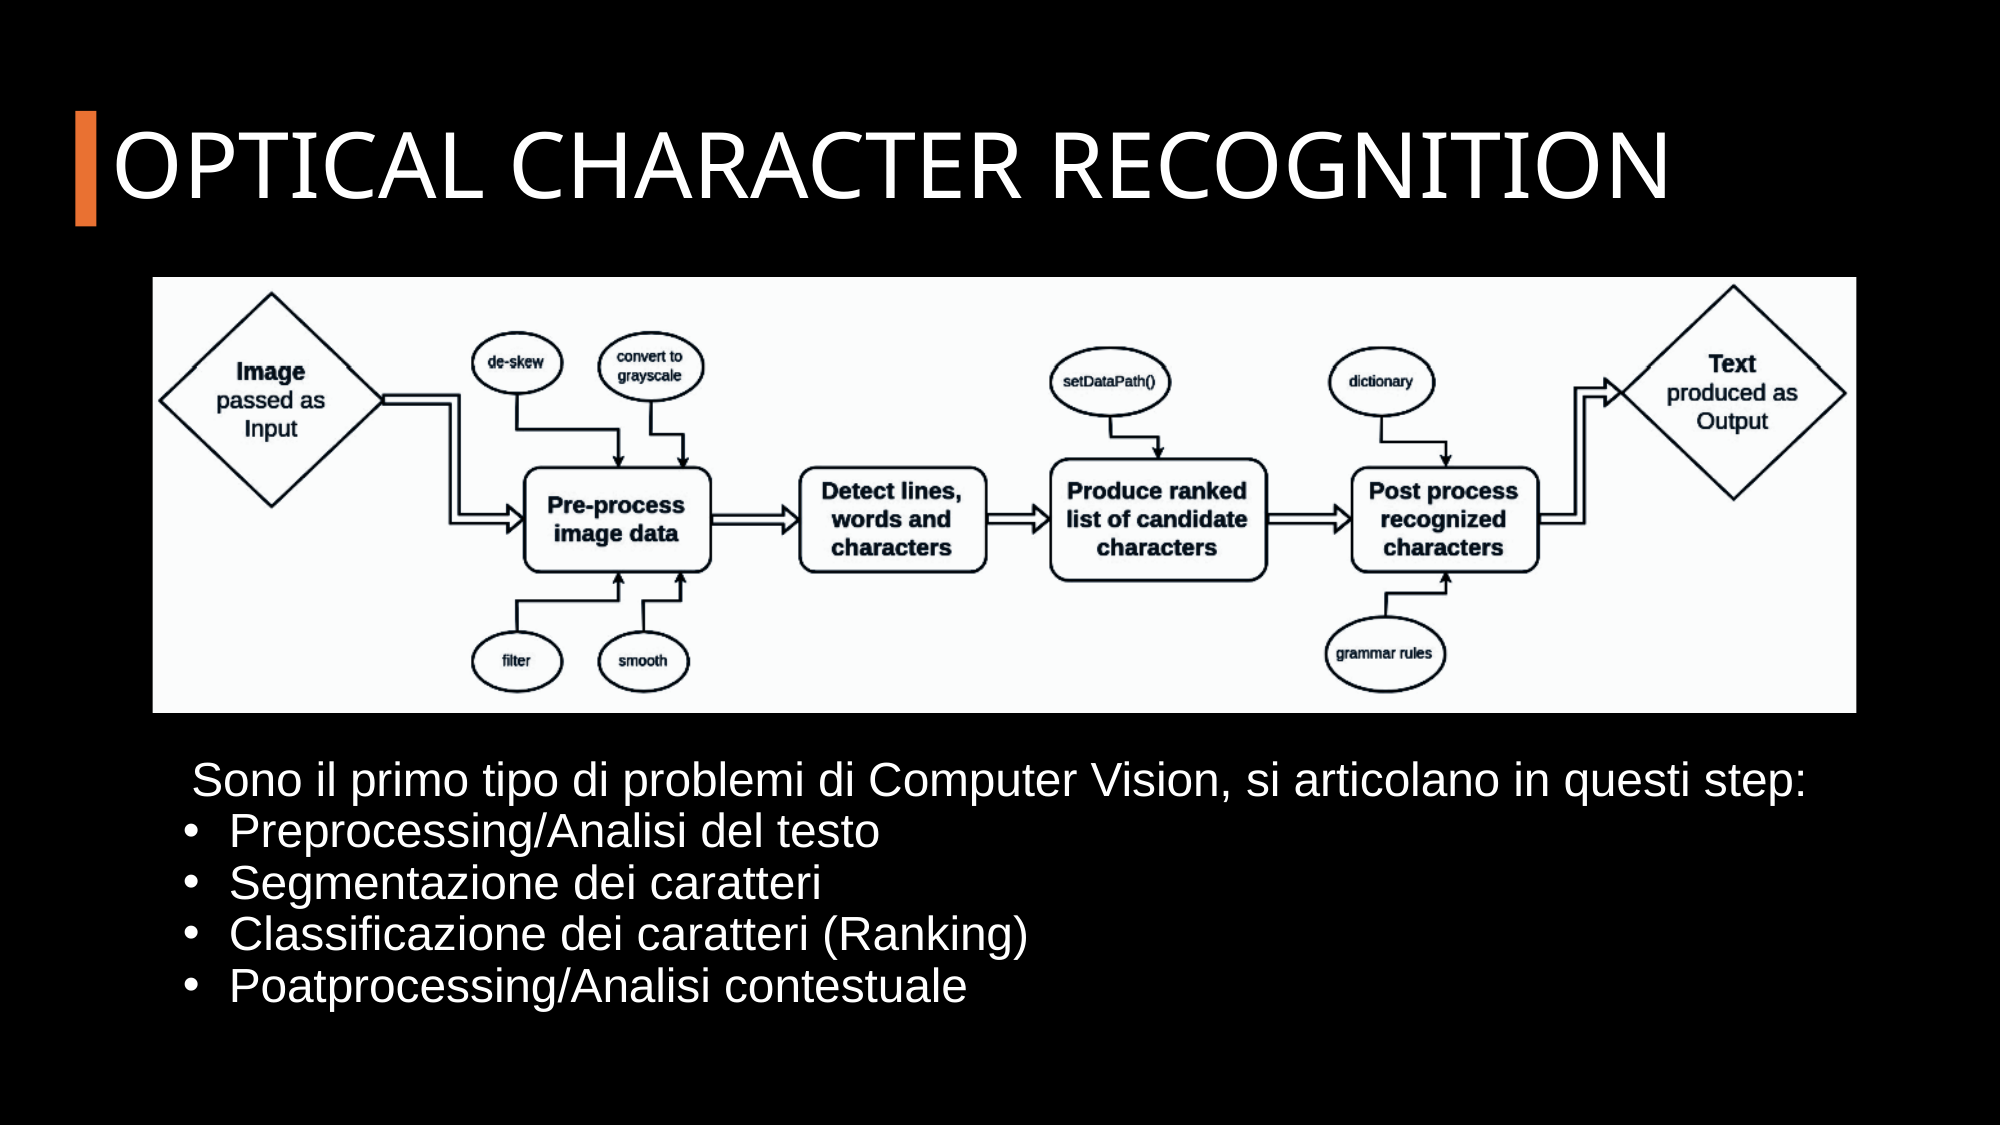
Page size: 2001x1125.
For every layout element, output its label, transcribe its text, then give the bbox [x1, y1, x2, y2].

list Sono il primo tipo di problemi di Computer Vision, si articolano in questi step: Preprocessing/Analisi del testo Segmentazione dei caratteri Classificazione dei caratteri (Ranking) Poatprocessing/Analisi contestuale [152, 747, 1857, 1068]
picture [152, 277, 1857, 713]
text_box [75, 110, 97, 227]
title OPTICAL CHARACTER RECOGNITION [96, 59, 1942, 278]
